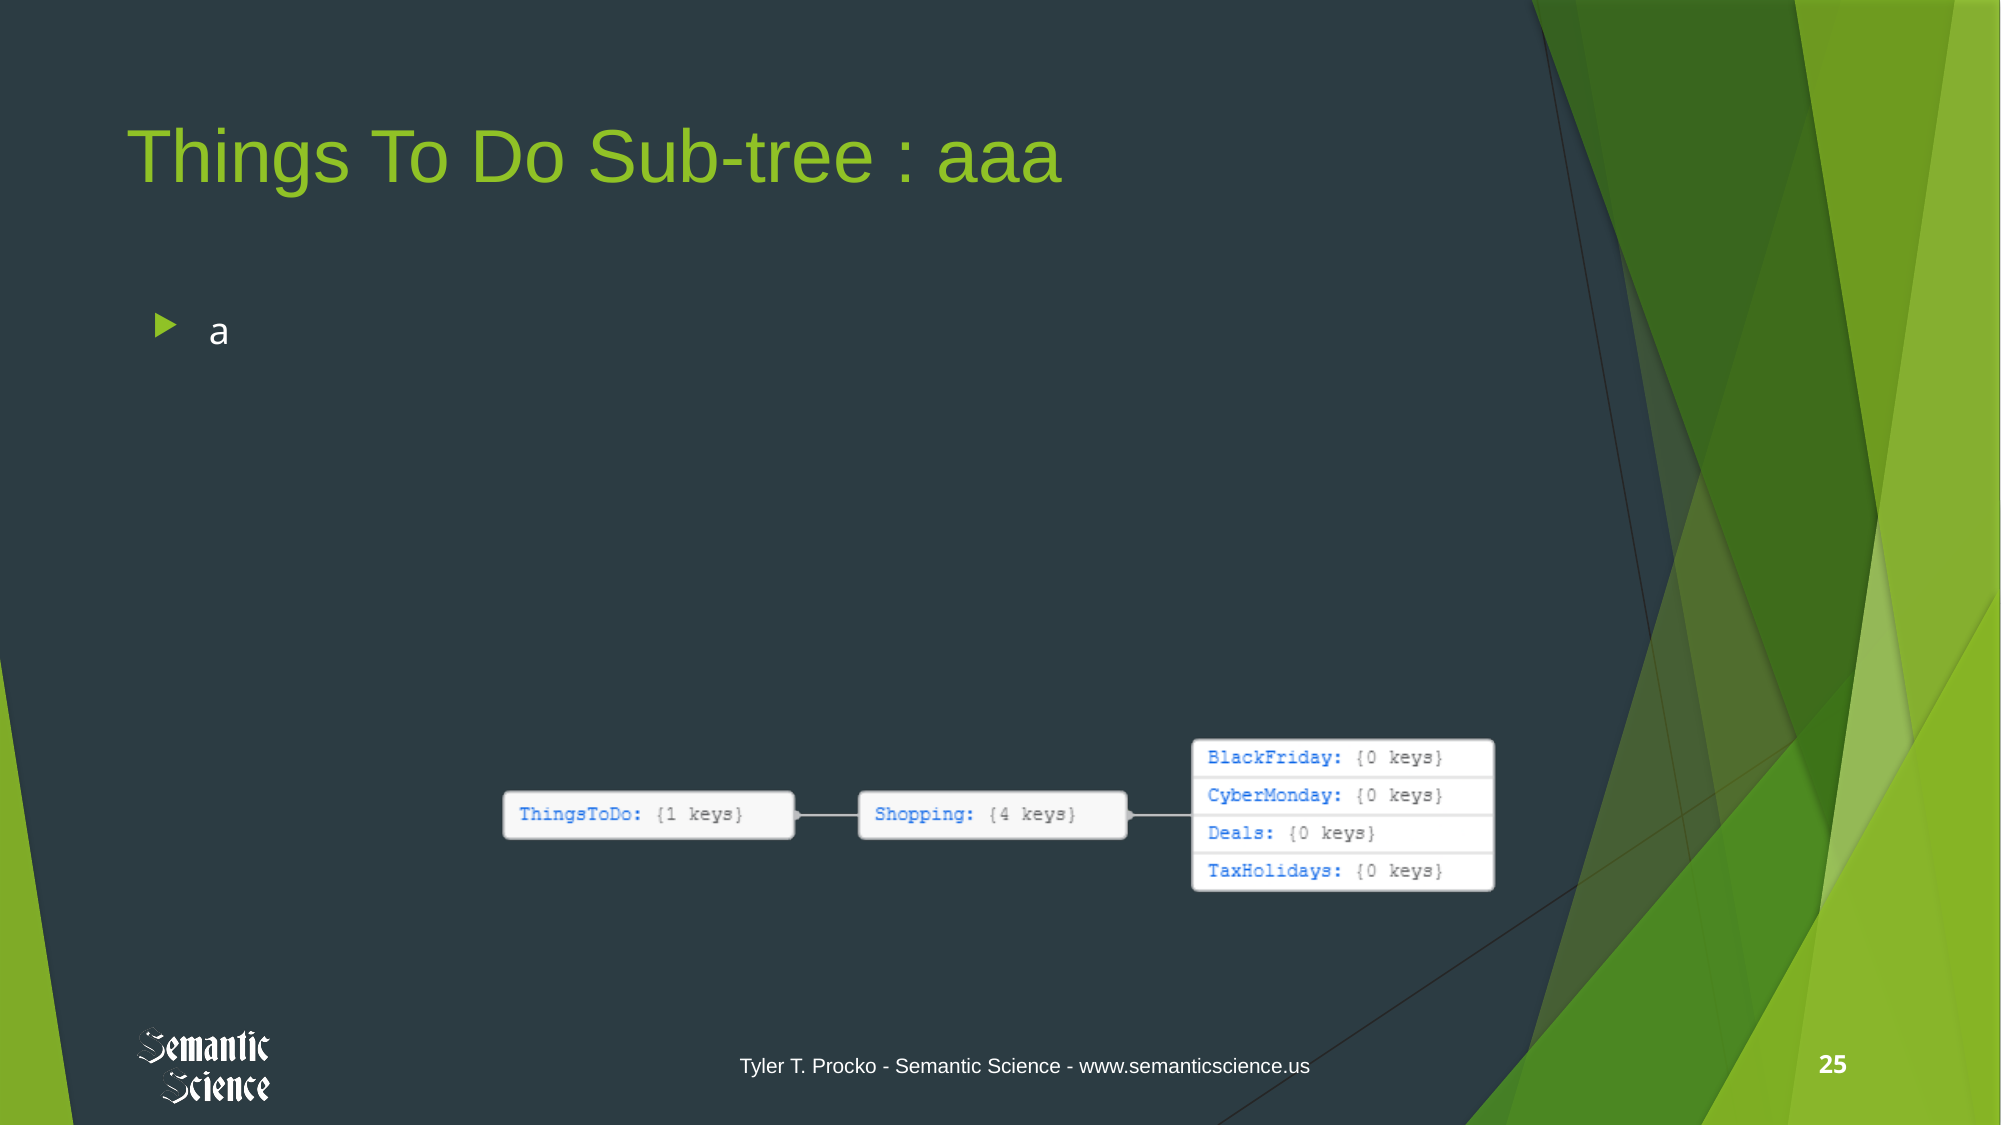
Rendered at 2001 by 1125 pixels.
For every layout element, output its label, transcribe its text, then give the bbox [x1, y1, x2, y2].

picture [136, 1026, 270, 1104]
slide_number 25 [1738, 1035, 1863, 1096]
title Things To Do Sub-tree : aaa [111, 99, 1522, 317]
list a [137, 299, 1863, 910]
footer Tyler T. Procko - Semantic Science - www.semanticscience.us [724, 1035, 1466, 1096]
picture [485, 721, 1515, 910]
